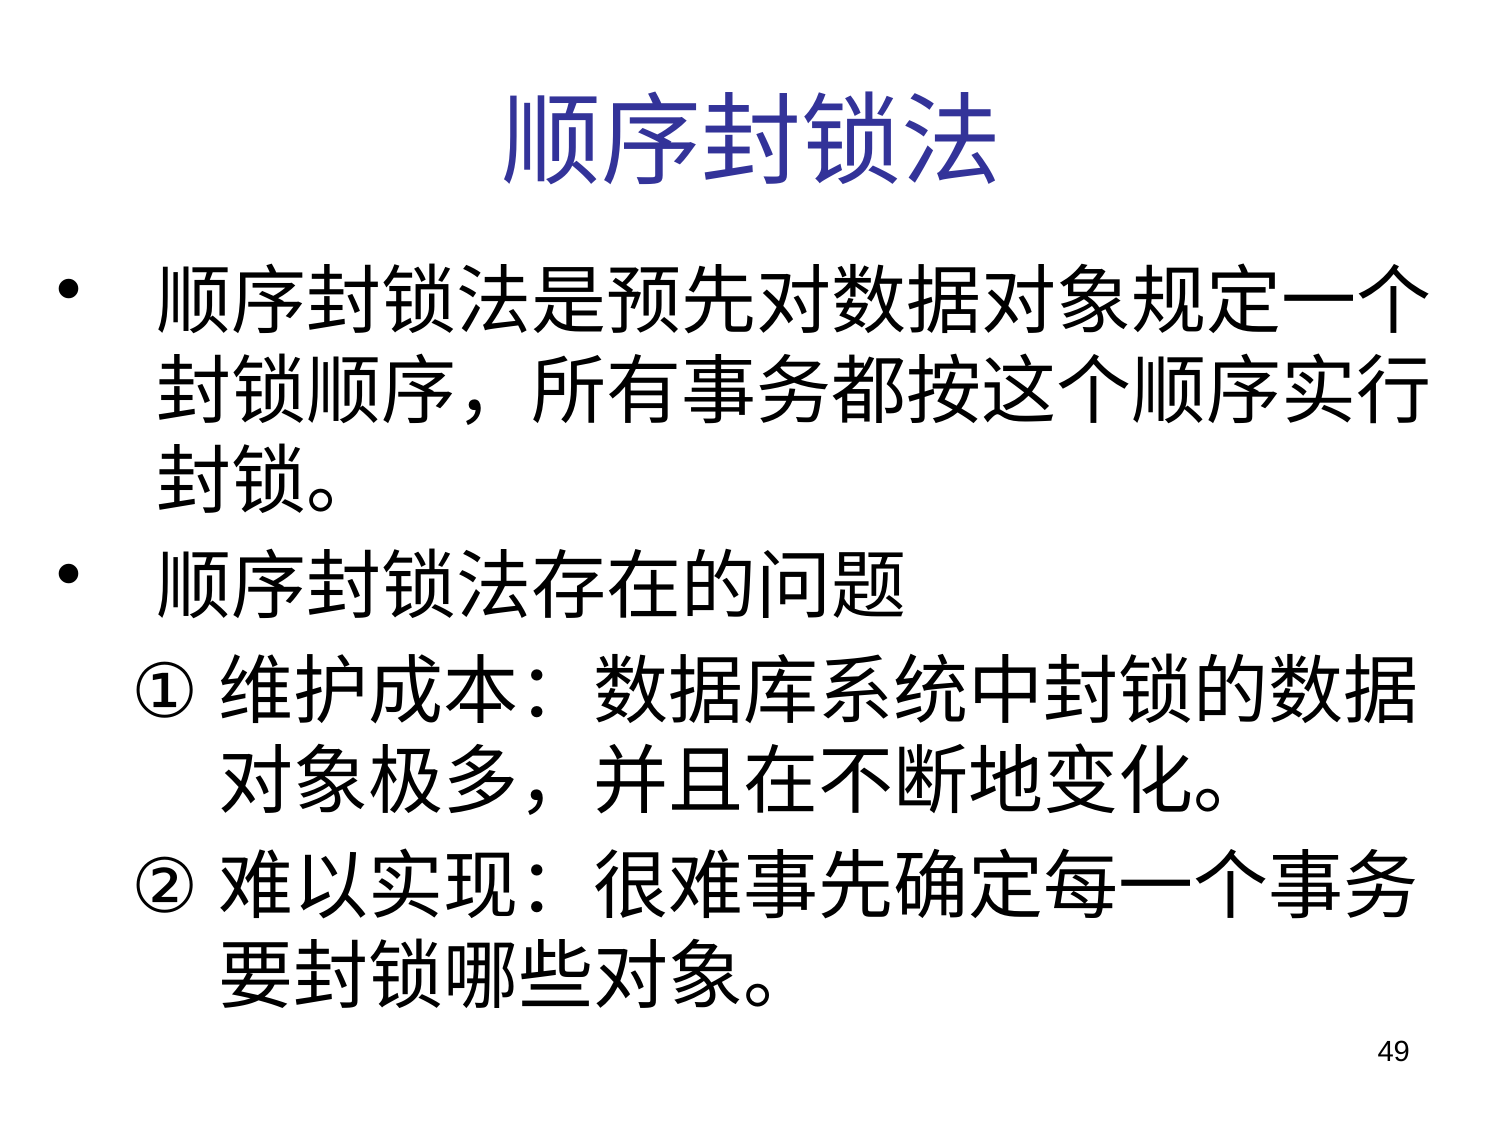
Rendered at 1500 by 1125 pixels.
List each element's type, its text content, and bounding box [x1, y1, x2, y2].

list 顺序封锁法是预先对数据对象规定一个封锁顺序，所有事务都按这个顺序实行封锁。 顺序封锁法存在的问题 维护成本：数据库系统中封锁的数据对象极多，并且在不断地变化。 难以实现：很难事先确定每一个事务要封锁哪些对象。 [41, 245, 1447, 988]
title 顺序封锁法 [76, 42, 1427, 231]
slide_number 49 [1074, 1024, 1426, 1103]
